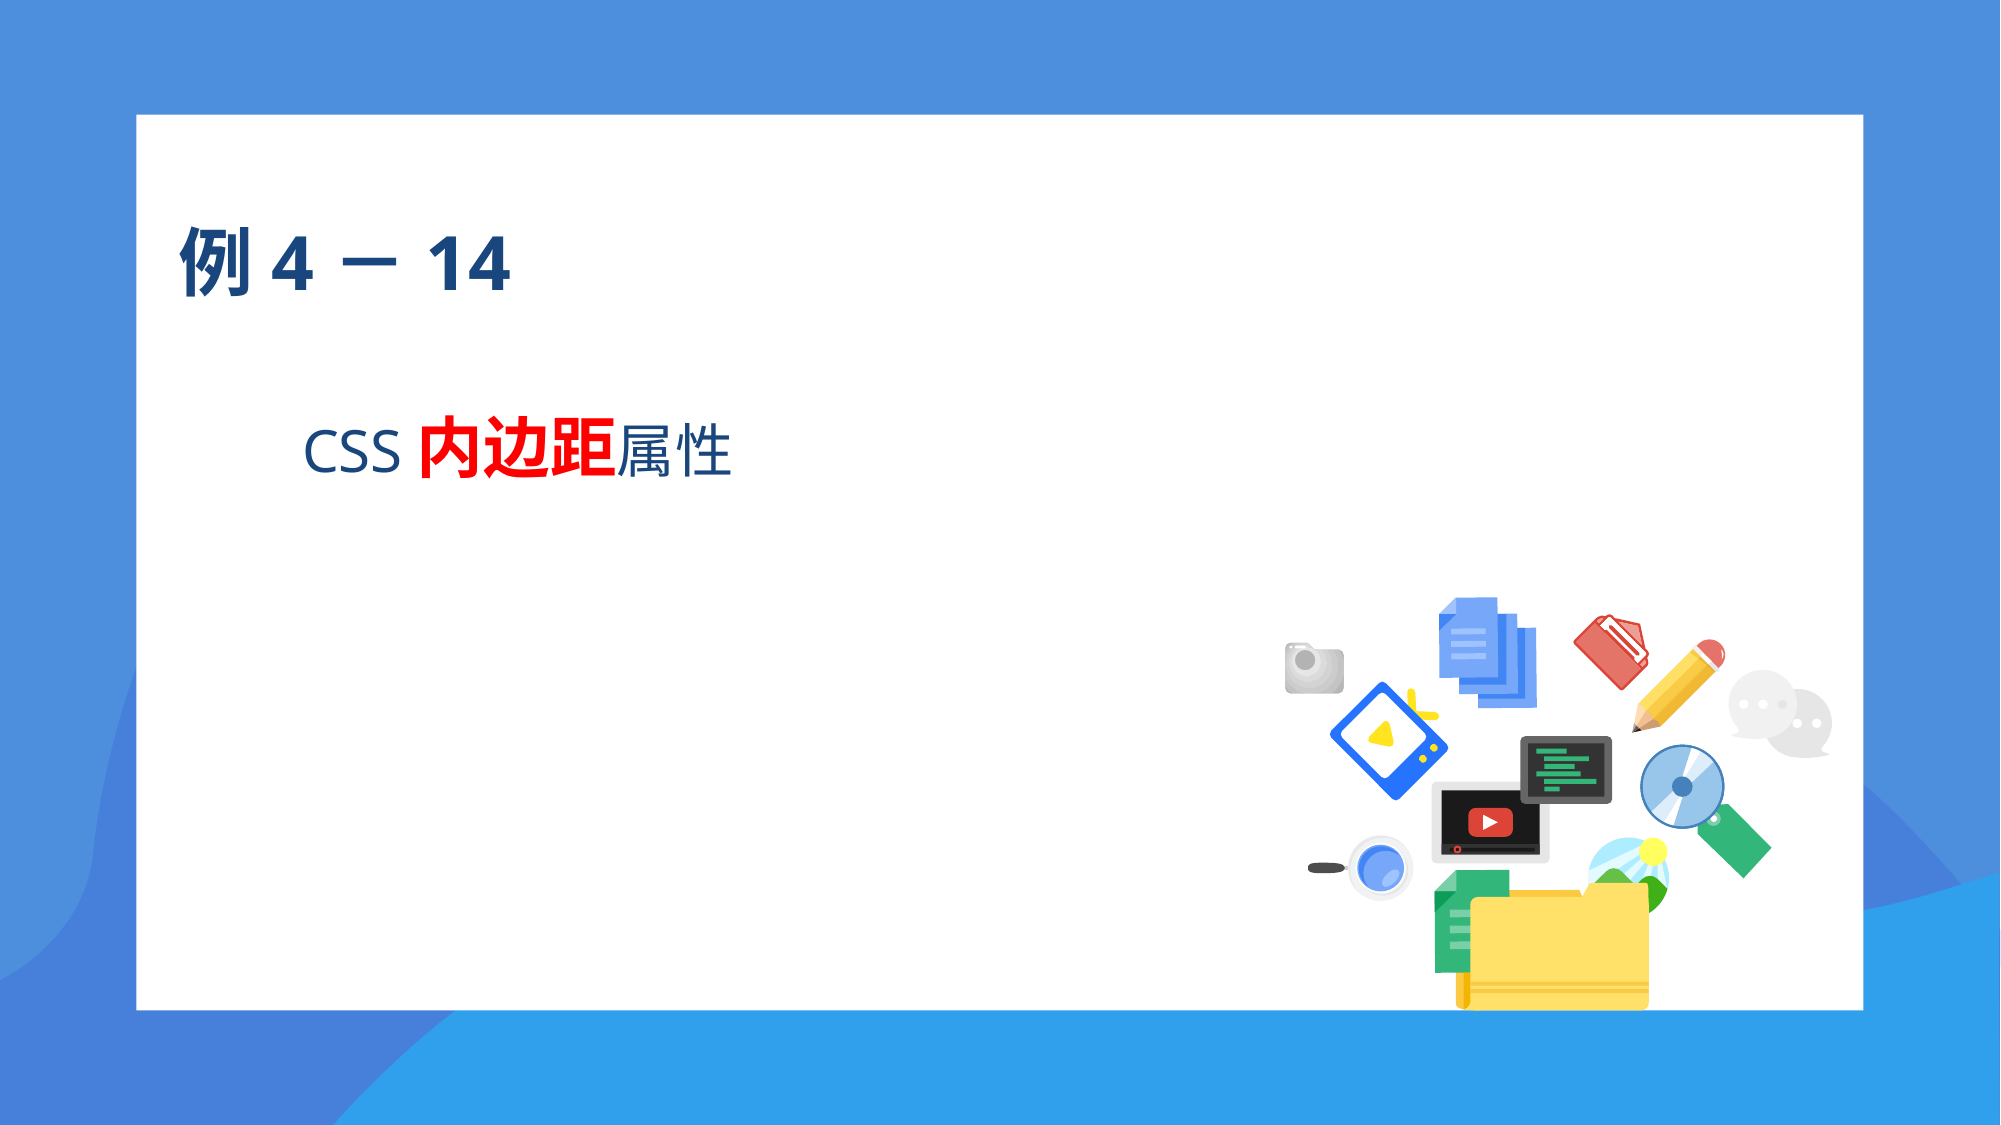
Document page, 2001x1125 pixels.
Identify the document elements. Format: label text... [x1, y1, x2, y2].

list CSS内边距属性 [287, 382, 1683, 542]
title 例4－14 [163, 176, 1053, 314]
